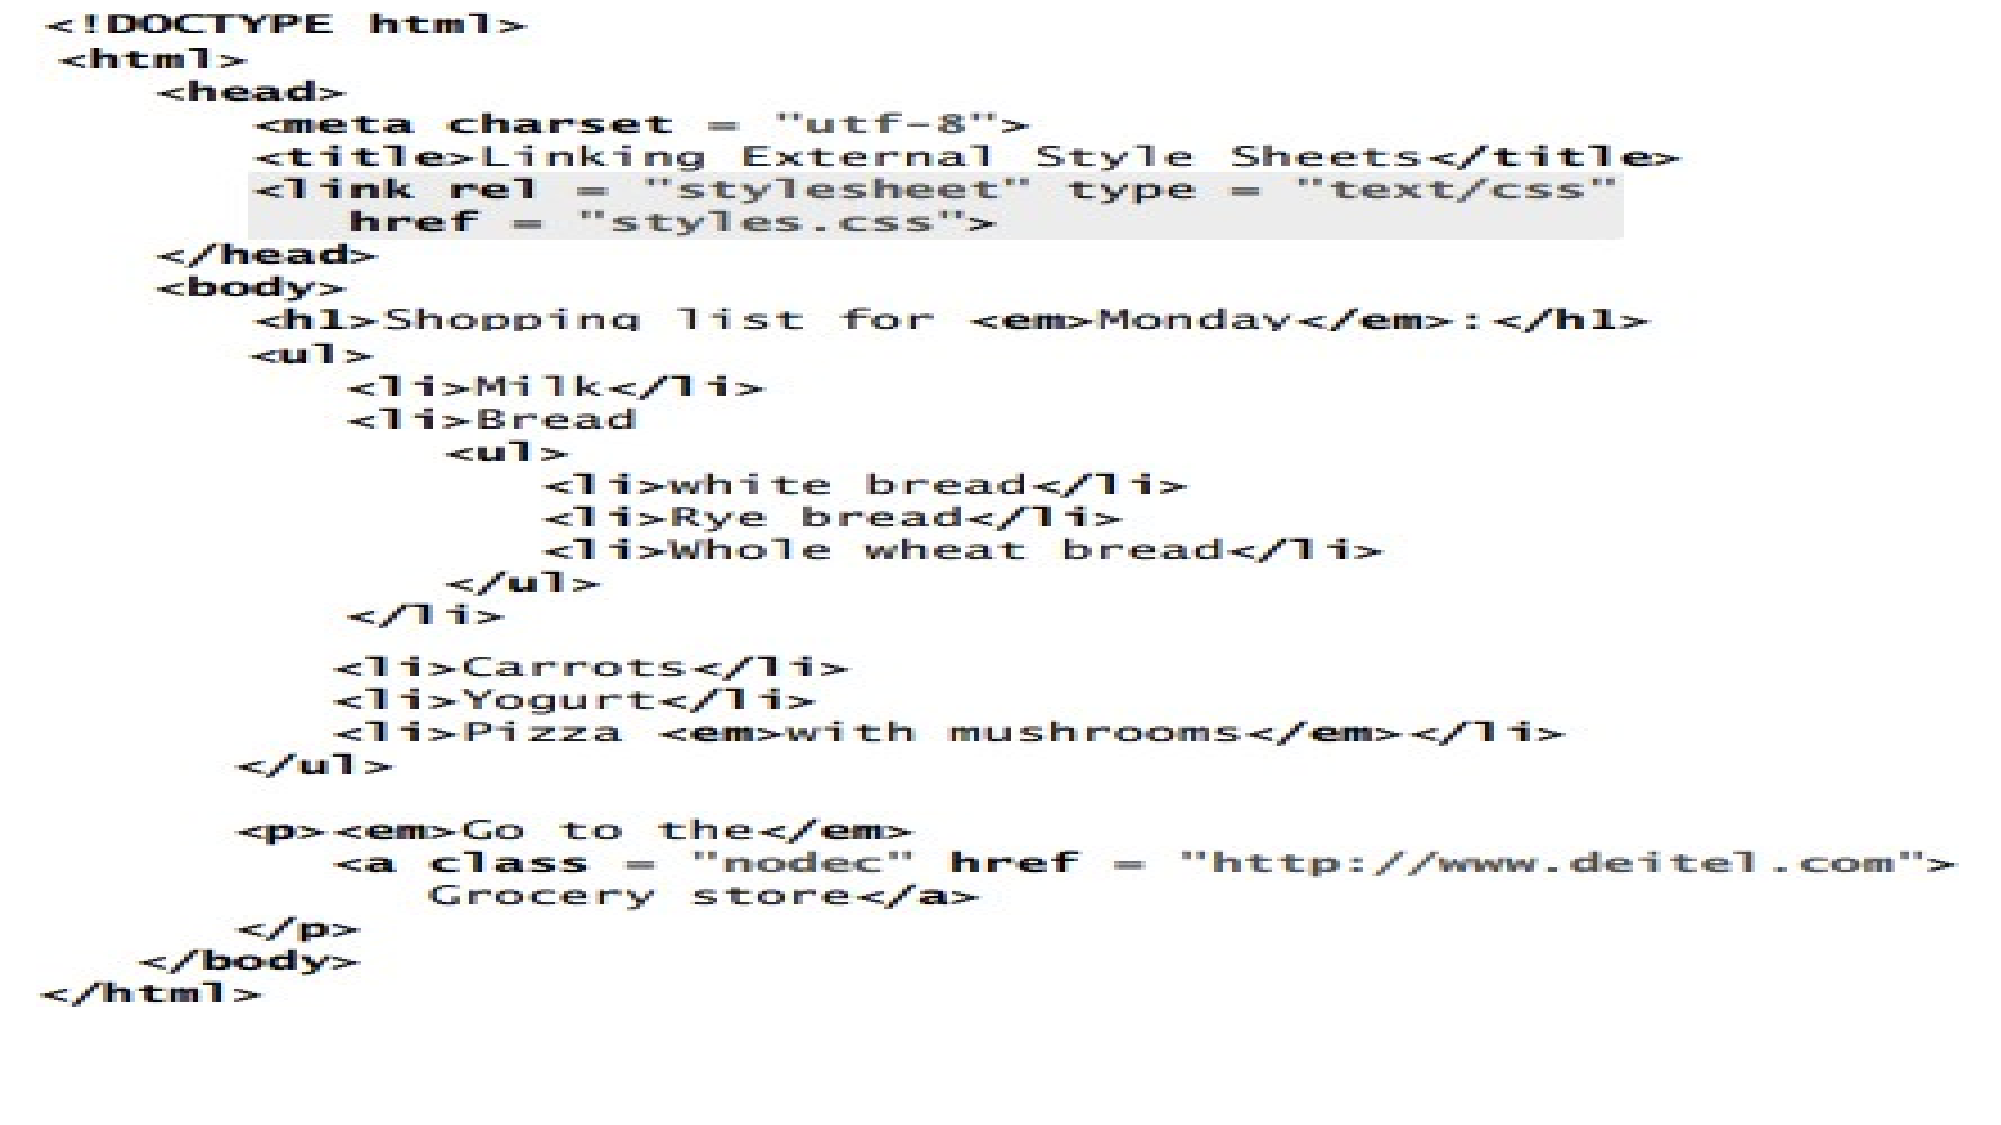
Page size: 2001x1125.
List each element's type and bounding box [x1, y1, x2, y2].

list [36, 12, 1959, 1007]
